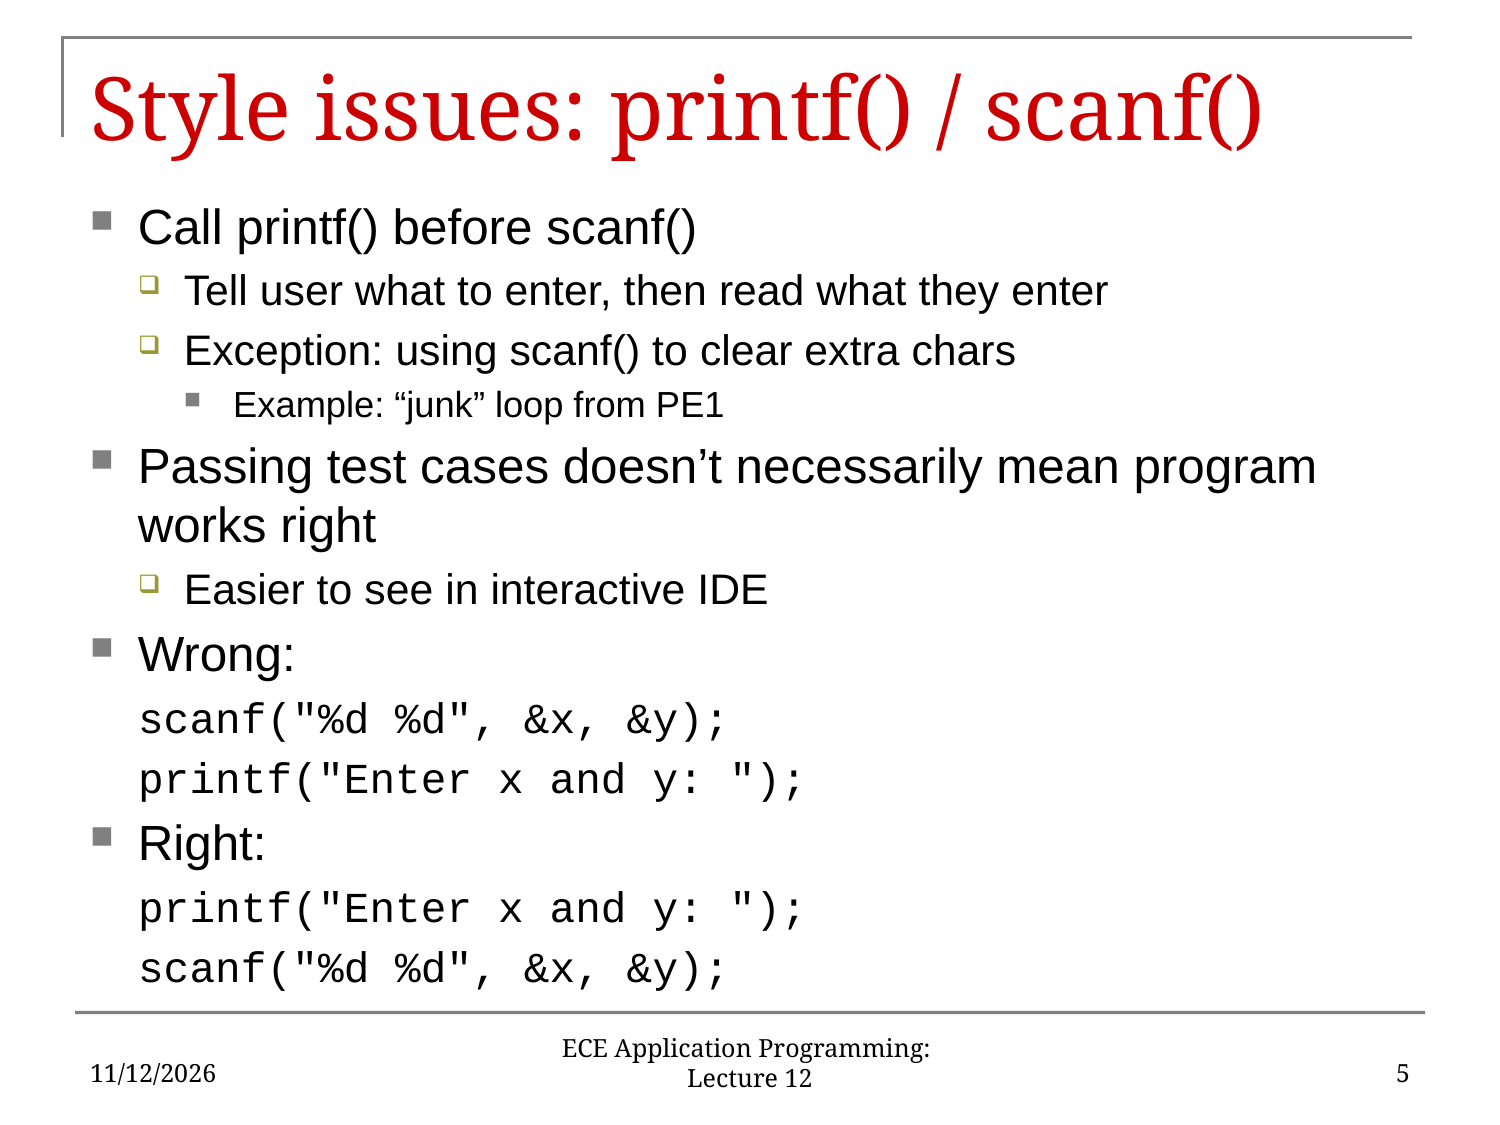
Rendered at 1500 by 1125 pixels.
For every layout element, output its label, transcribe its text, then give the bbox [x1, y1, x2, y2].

footer ECE Application Programming: Lecture 12 [512, 1024, 988, 1101]
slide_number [74, 1023, 426, 1100]
list Call printf() before scanf() Tell user what to enter, then read what they enter Exception: using scanf() to clear extra chars Example: “junk” loop from PE1 Passing test cases doesn’t necessarily mean program works right Easier to see in interactive IDE Wrong: scanf("%d %d", &x, &y); printf("Enter x and y: "); Right: printf("Enter x and y: "); scanf("%d %d", &x, &y); [75, 187, 1425, 1006]
title Style issues: printf() / scanf() [75, 45, 1425, 163]
slide_number 5 [1074, 1023, 1426, 1100]
